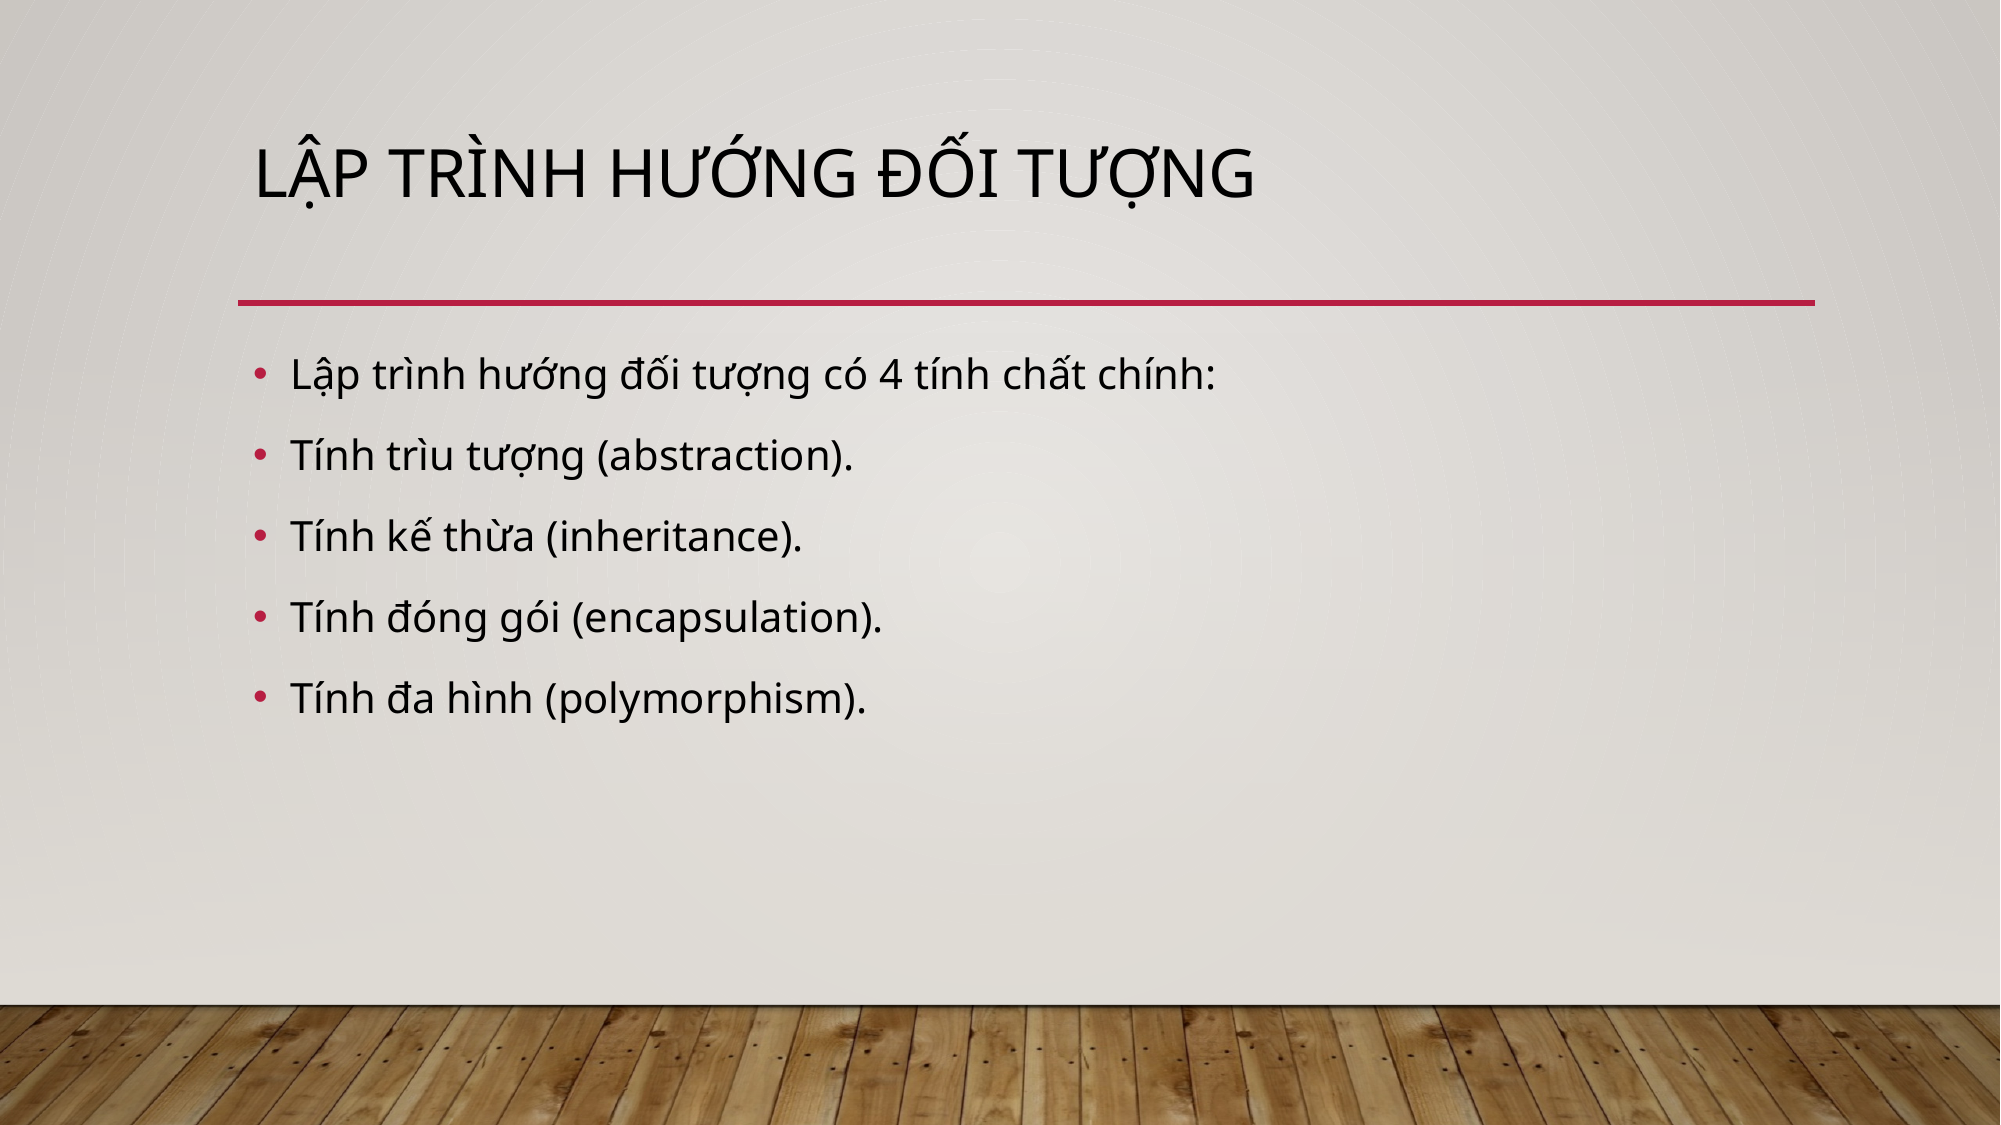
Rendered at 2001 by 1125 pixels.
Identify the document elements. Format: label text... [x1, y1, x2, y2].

title Lập trình hướng đối tượng [238, 131, 1814, 305]
list Lập trình hướng đối tượng có 4 tính chất chính: Tính trìu tượng (abstraction). Tính kế thừa (inheritance). Tính đóng gói (encapsulation). Tính đa hình (polymorphism). [238, 330, 1814, 897]
picture [0, 1005, 2000, 1125]
